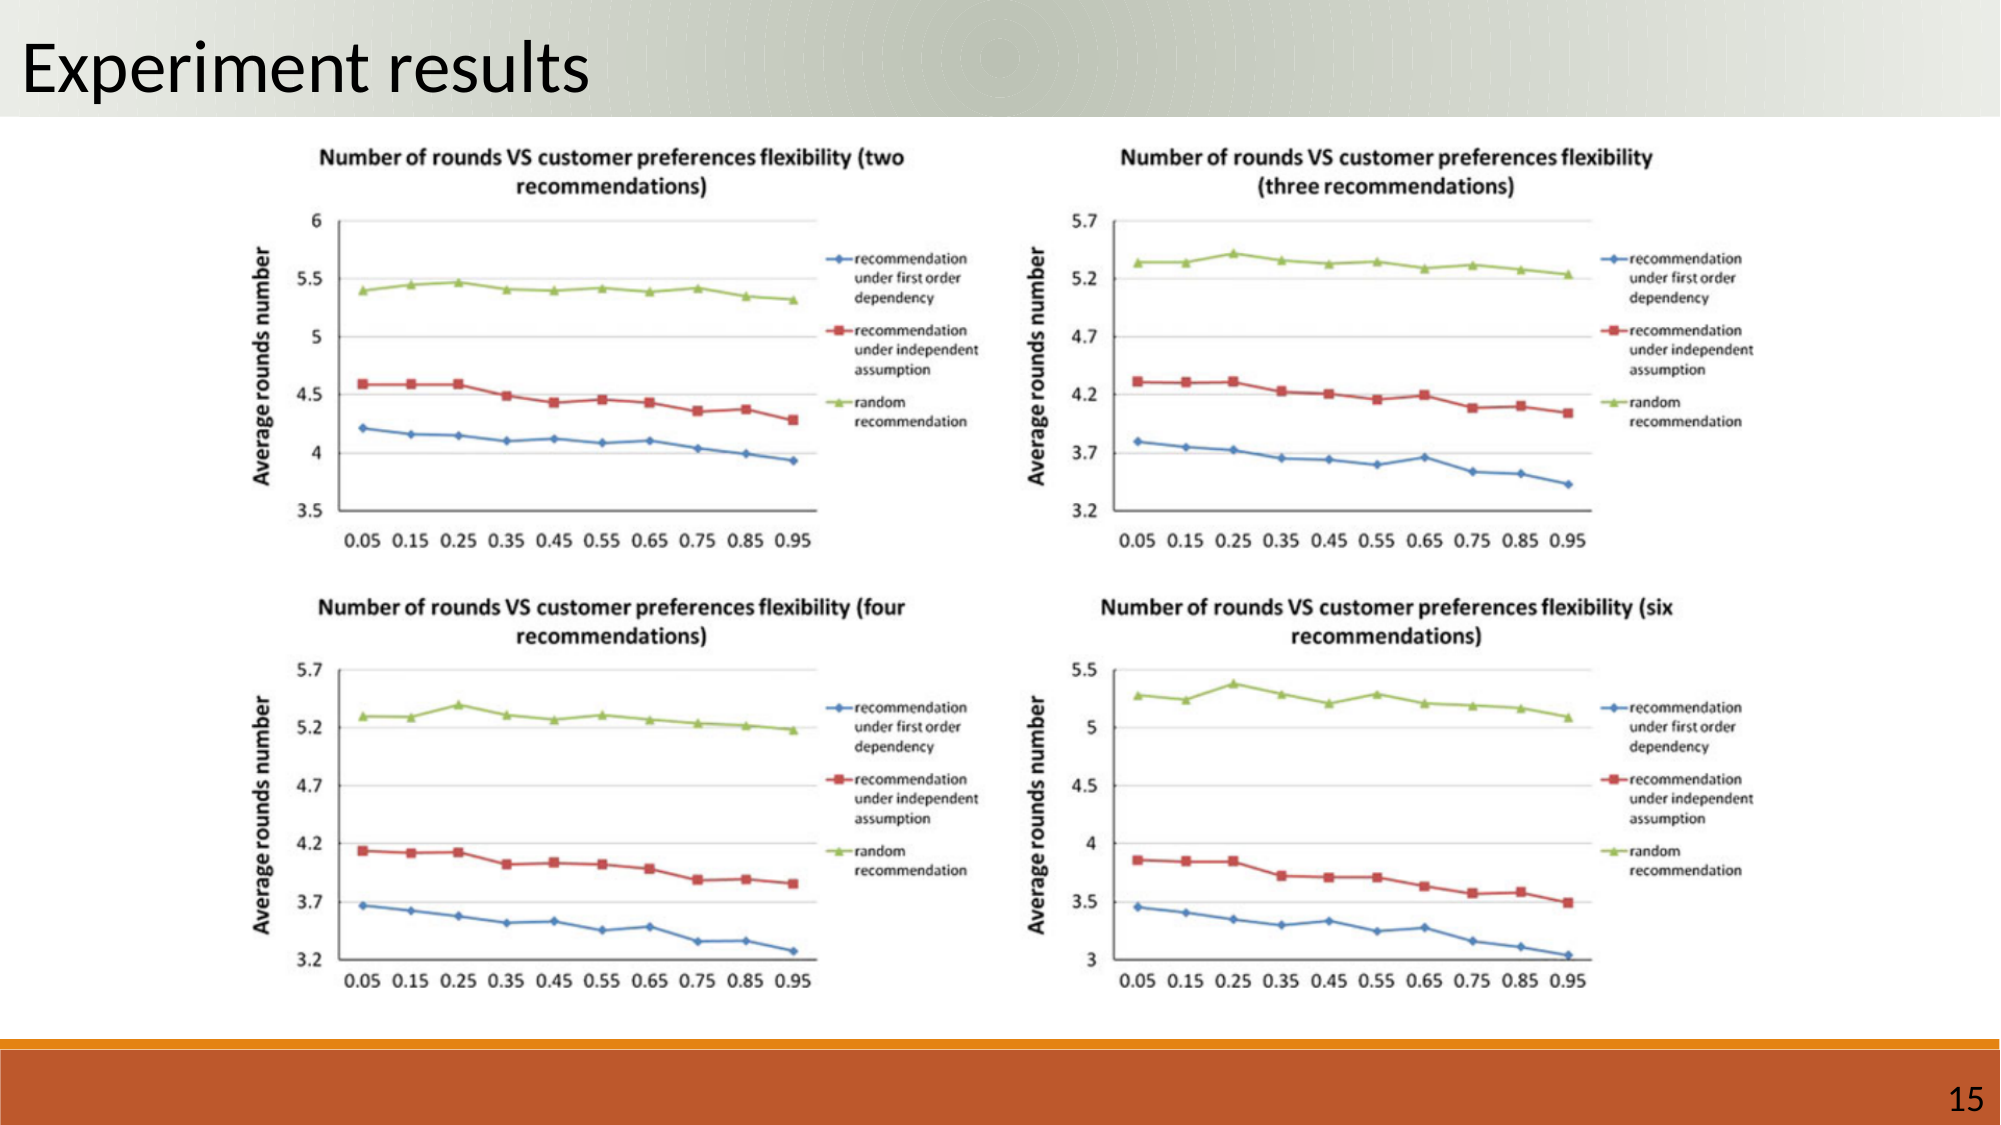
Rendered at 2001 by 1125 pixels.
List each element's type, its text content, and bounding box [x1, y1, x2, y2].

text_box [0, 0, 2000, 117]
slide_number 15 [1784, 1066, 2000, 1125]
text_box Experiment results [6, 10, 1994, 116]
picture [235, 128, 1765, 997]
